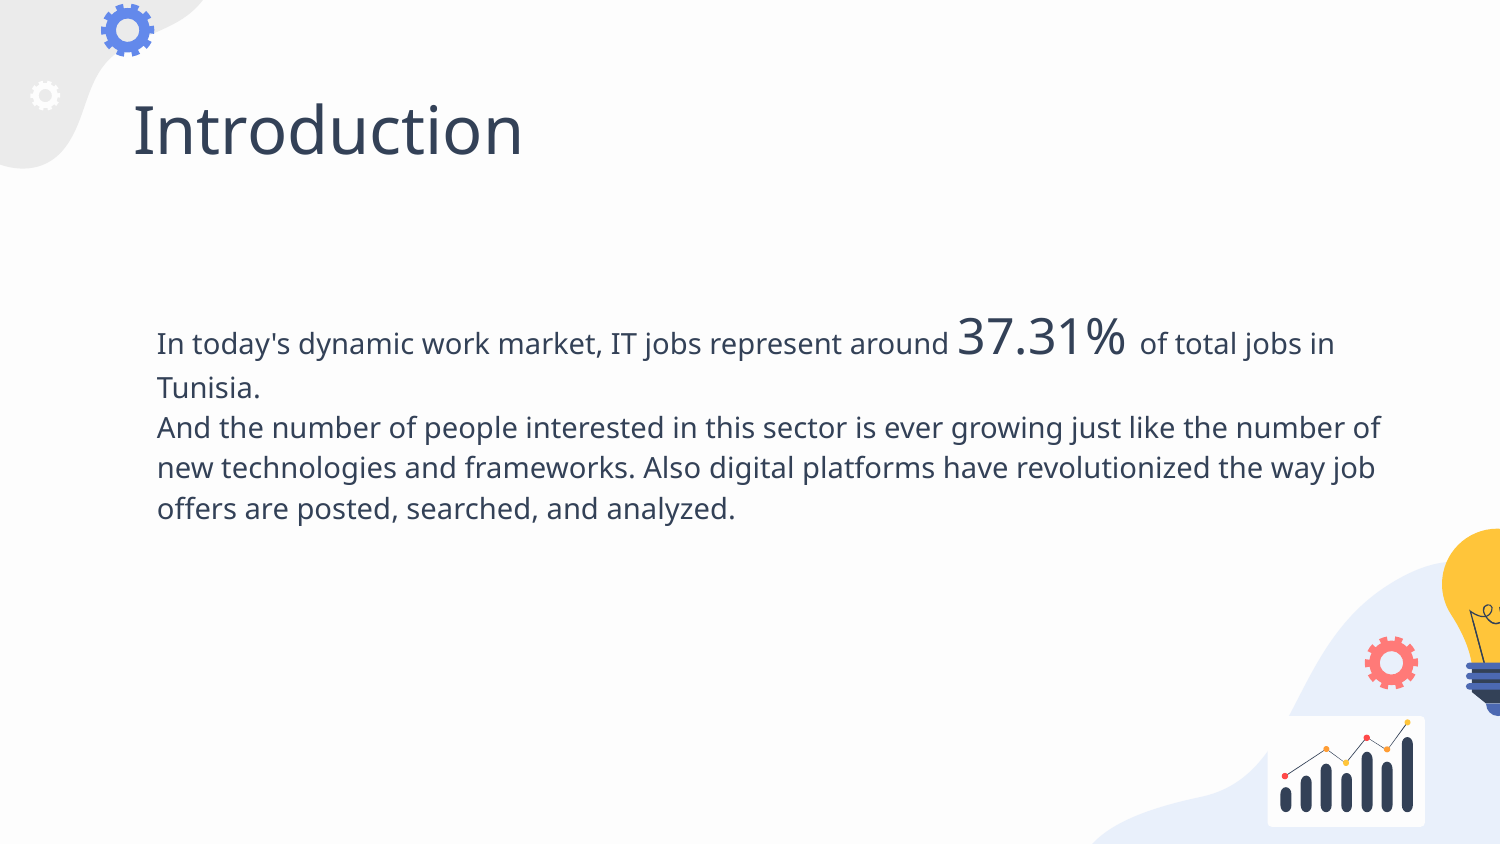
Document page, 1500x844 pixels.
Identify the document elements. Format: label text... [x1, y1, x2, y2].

subtitle In today's dynamic work market, IT jobs represent around 37.31% of total jobs in Tunisia. And the number of people interested in this sector is ever growing just like the number of new technologies and frameworks. Also digital platforms have revolutionized the way job offers are posted, searched, and analyzed. [141, 280, 1423, 724]
title Introduction [118, 72, 1382, 167]
